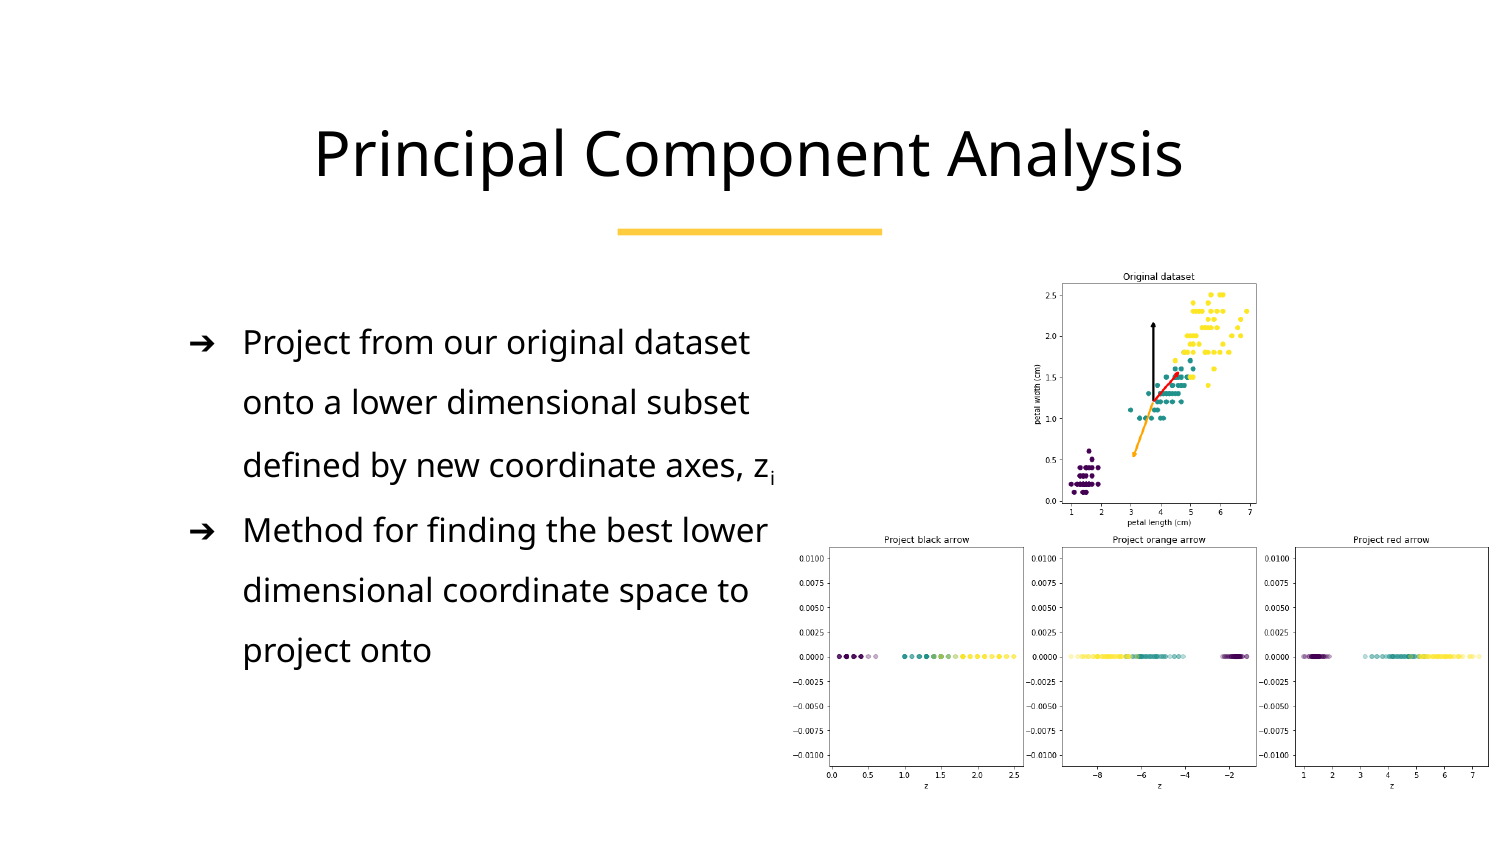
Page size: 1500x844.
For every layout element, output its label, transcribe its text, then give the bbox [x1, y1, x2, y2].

text_box Principal Component Analysis [0, 99, 1500, 198]
picture [787, 267, 1494, 794]
text_box [617, 228, 883, 236]
text_box Project from our original dataset onto a lower dimensional subset defined by new coordinate axes, zi Method for finding the best lower dimensional coordinate space to project onto [152, 286, 782, 786]
